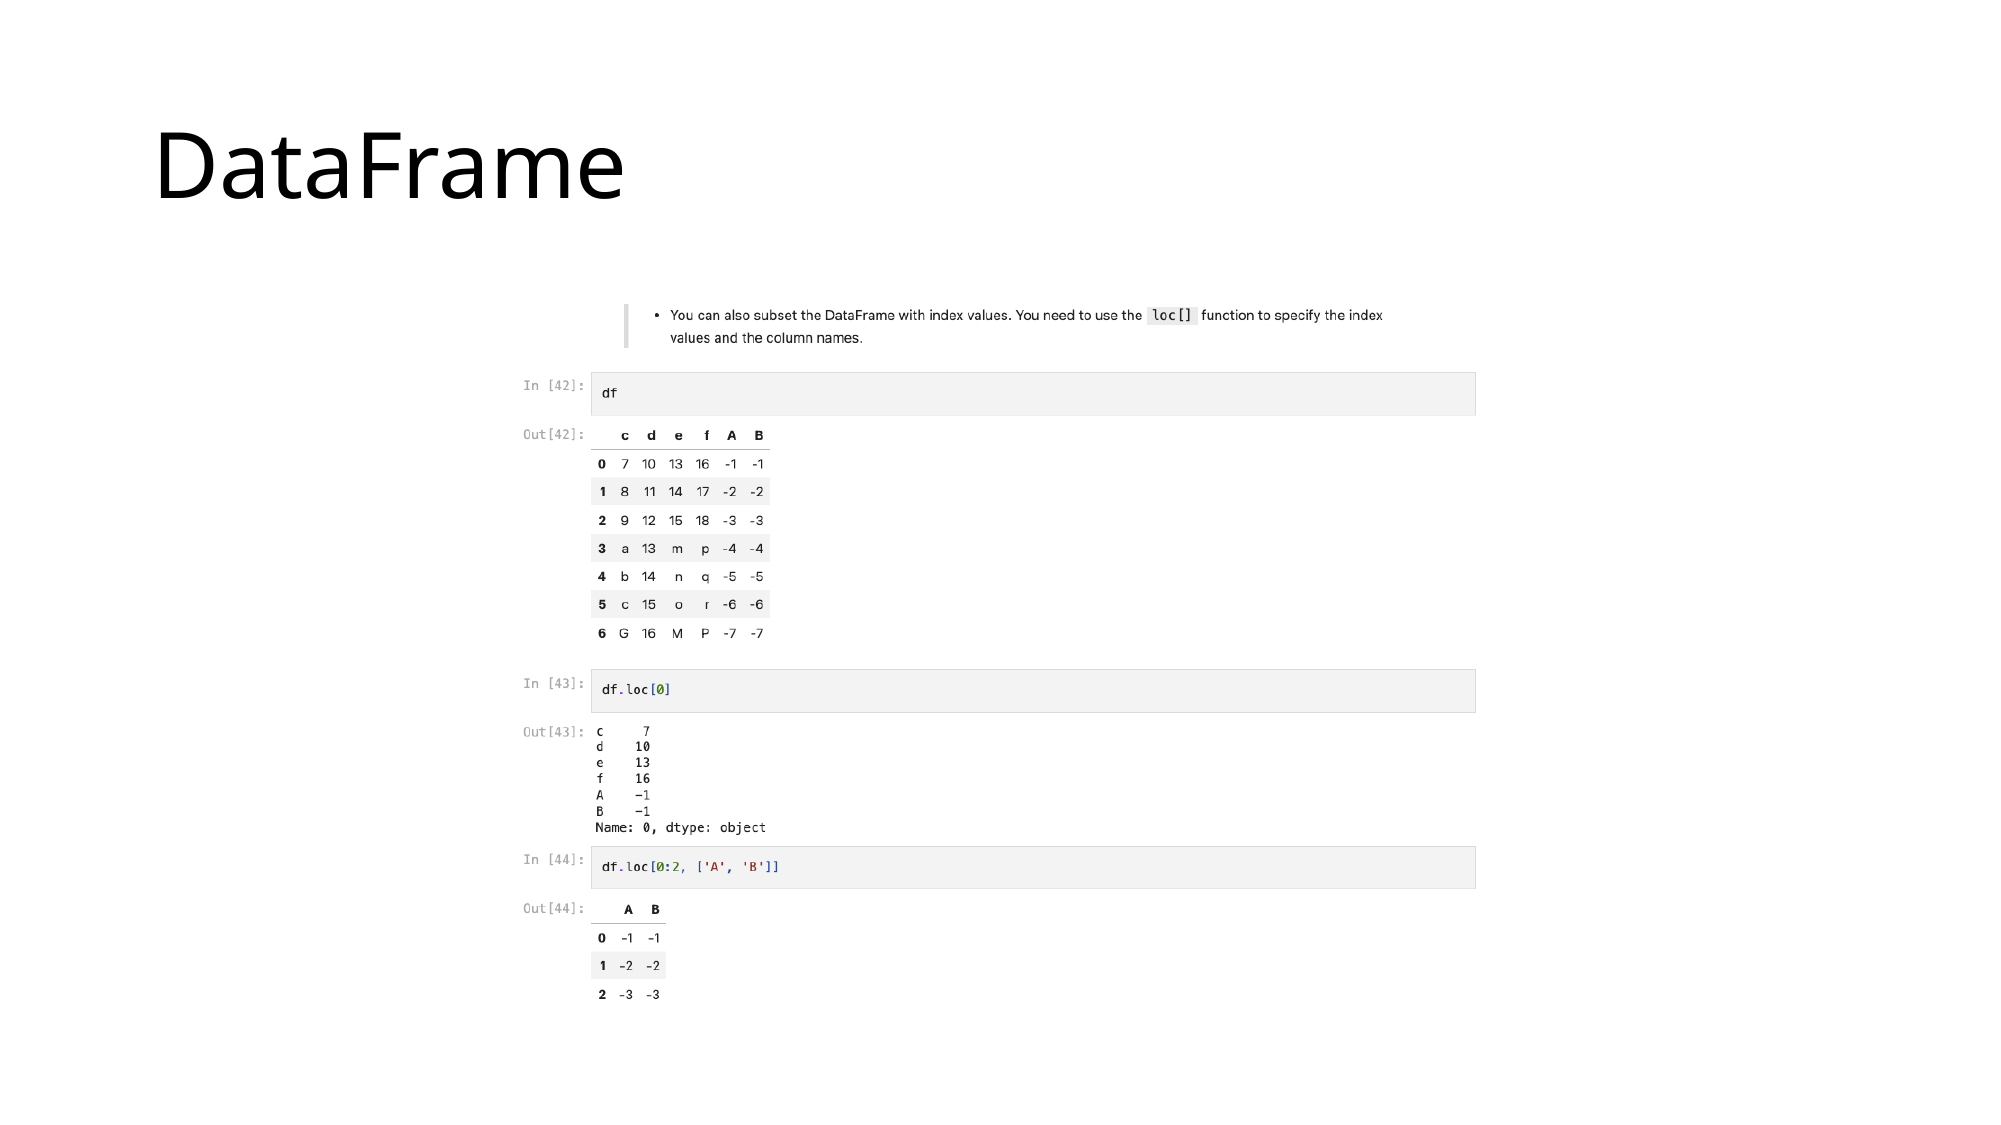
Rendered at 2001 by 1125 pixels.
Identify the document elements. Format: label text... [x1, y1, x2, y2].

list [512, 299, 1487, 1014]
title DataFrame [137, 59, 1863, 278]
